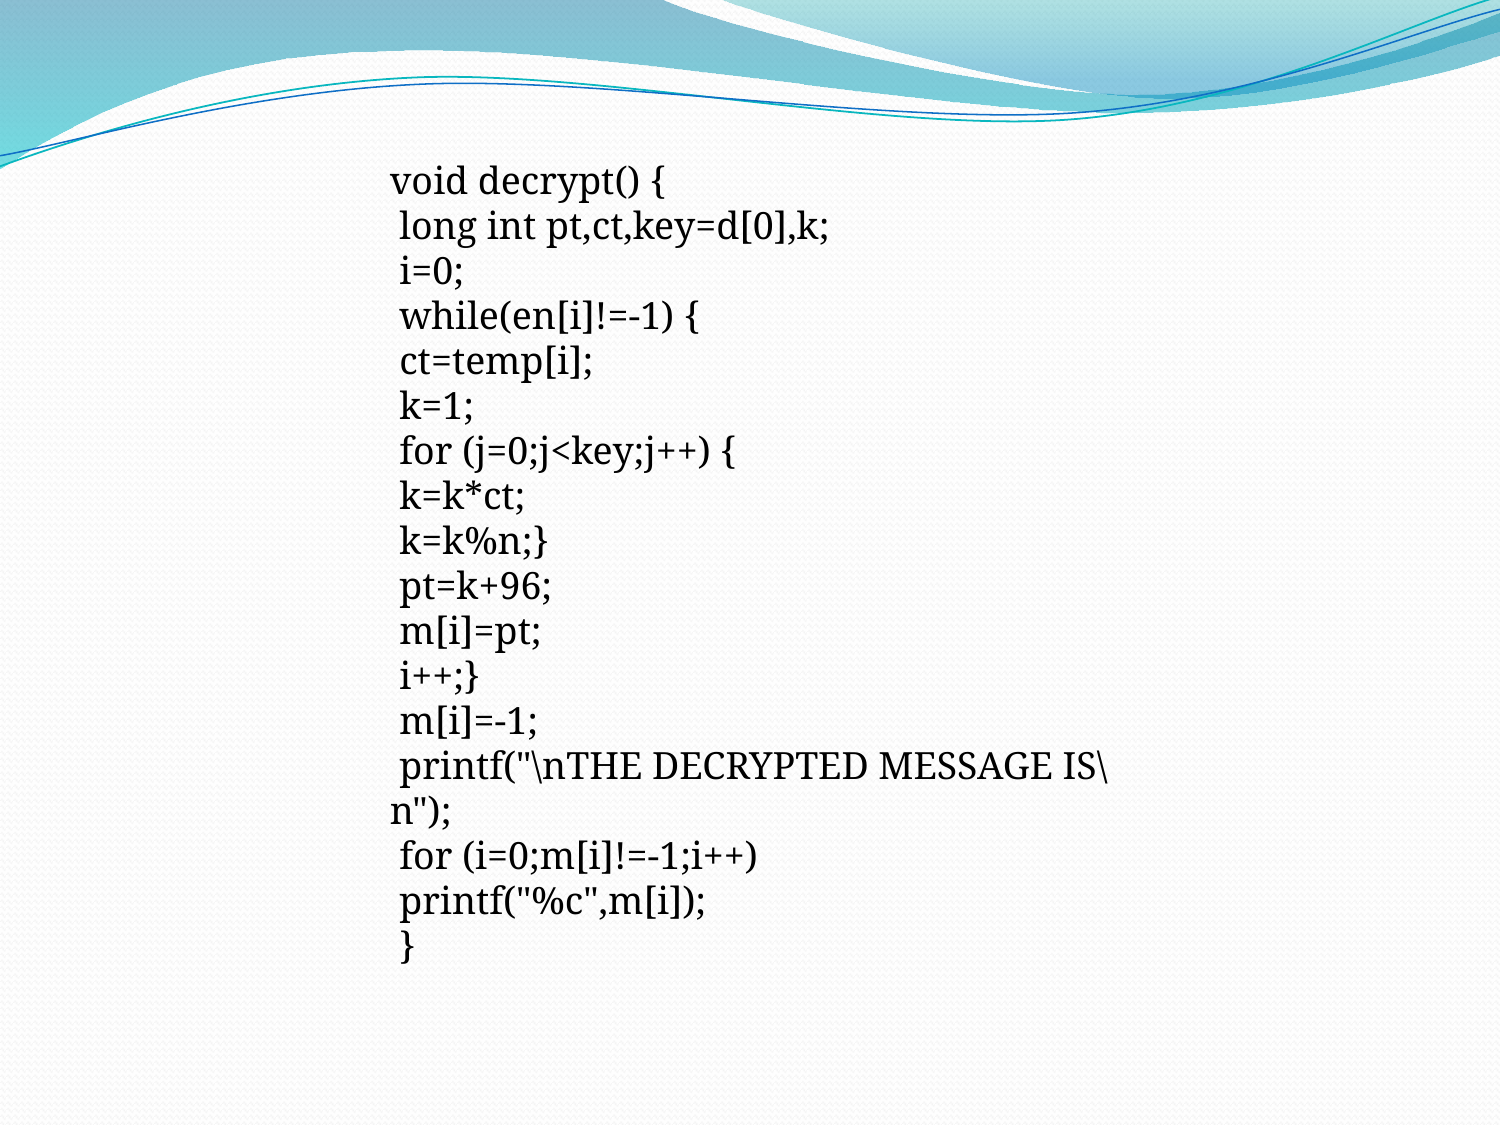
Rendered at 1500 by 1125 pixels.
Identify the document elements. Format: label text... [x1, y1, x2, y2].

text_box void decrypt() { long int pt,ct,key=d[0],k; i=0; while(en[i]!=-1) { ct=temp[i]; k=1; for (j=0;j<key;j++) { k=k*ct; k=k%n;} pt=k+96; m[i]=pt; i++;} m[i]=-1; printf("\nTHE DECRYPTED MESSAGE IS\n"); for (i=0;m[i]!=-1;i++) printf("%c",m[i]); } [374, 149, 1125, 1020]
